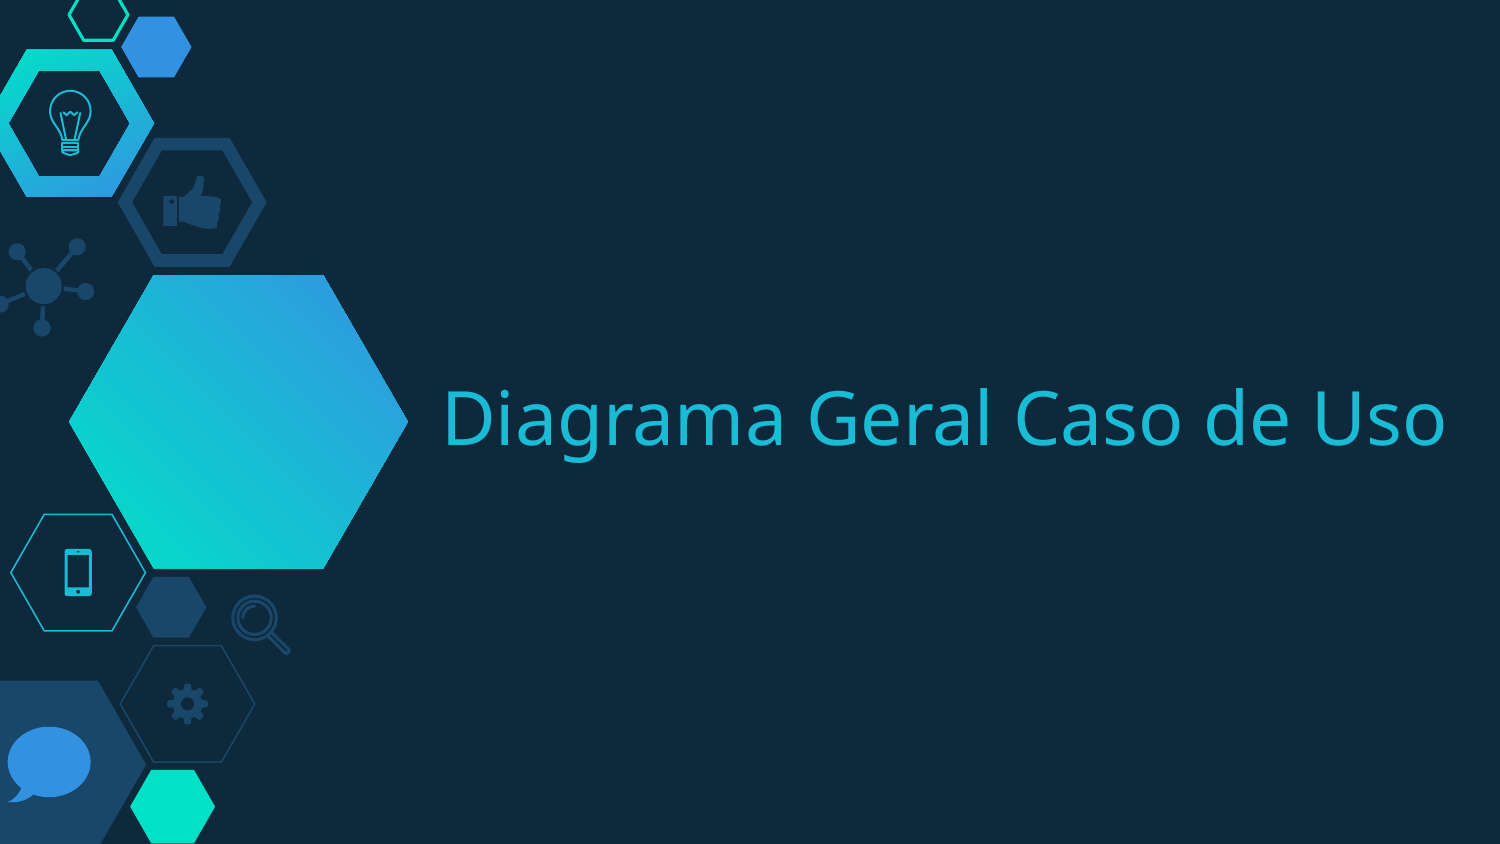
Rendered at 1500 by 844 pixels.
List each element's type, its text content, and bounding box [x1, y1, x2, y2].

title Diagrama Geral Caso de Uso [389, 374, 1500, 476]
